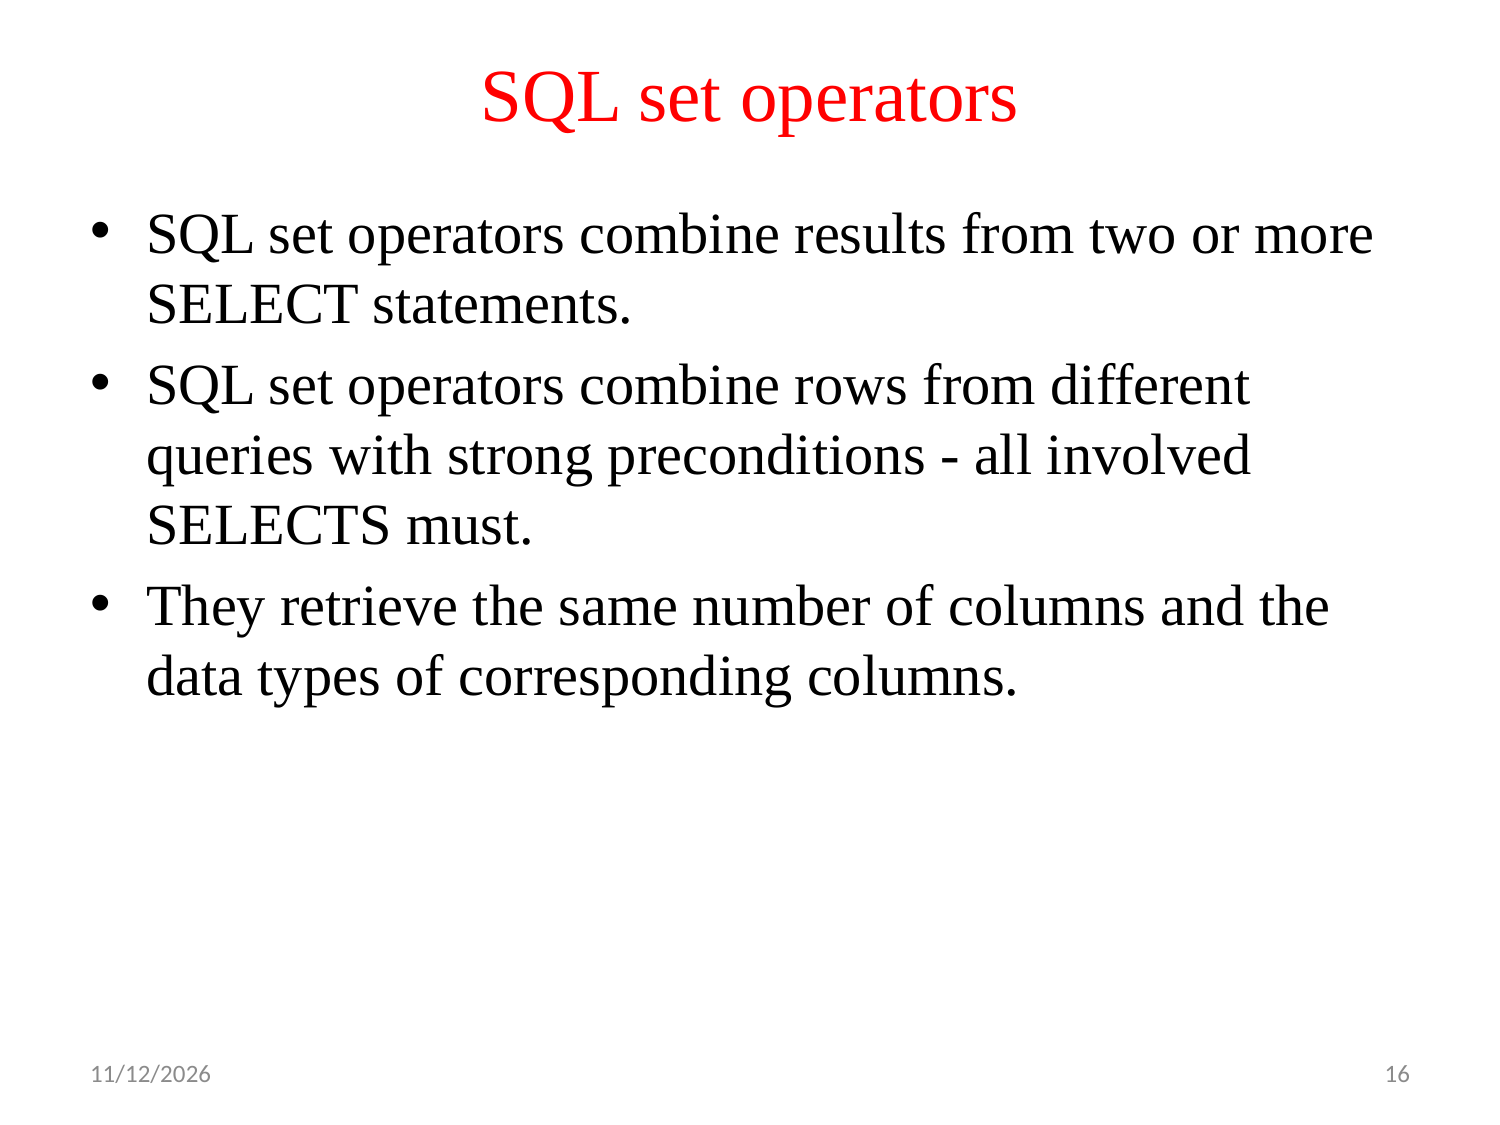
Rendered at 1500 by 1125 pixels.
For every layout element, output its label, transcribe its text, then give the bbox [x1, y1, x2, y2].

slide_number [75, 1042, 425, 1103]
list SQL set operators combine results from two or more SELECT statements. SQL set operators combine rows from different queries with strong preconditions - all involved SELECTS must. They retrieve the same number of columns and the data types of corresponding columns. [75, 187, 1425, 1075]
slide_number 16 [1074, 1042, 1425, 1103]
title SQL set operators [75, 45, 1425, 138]
